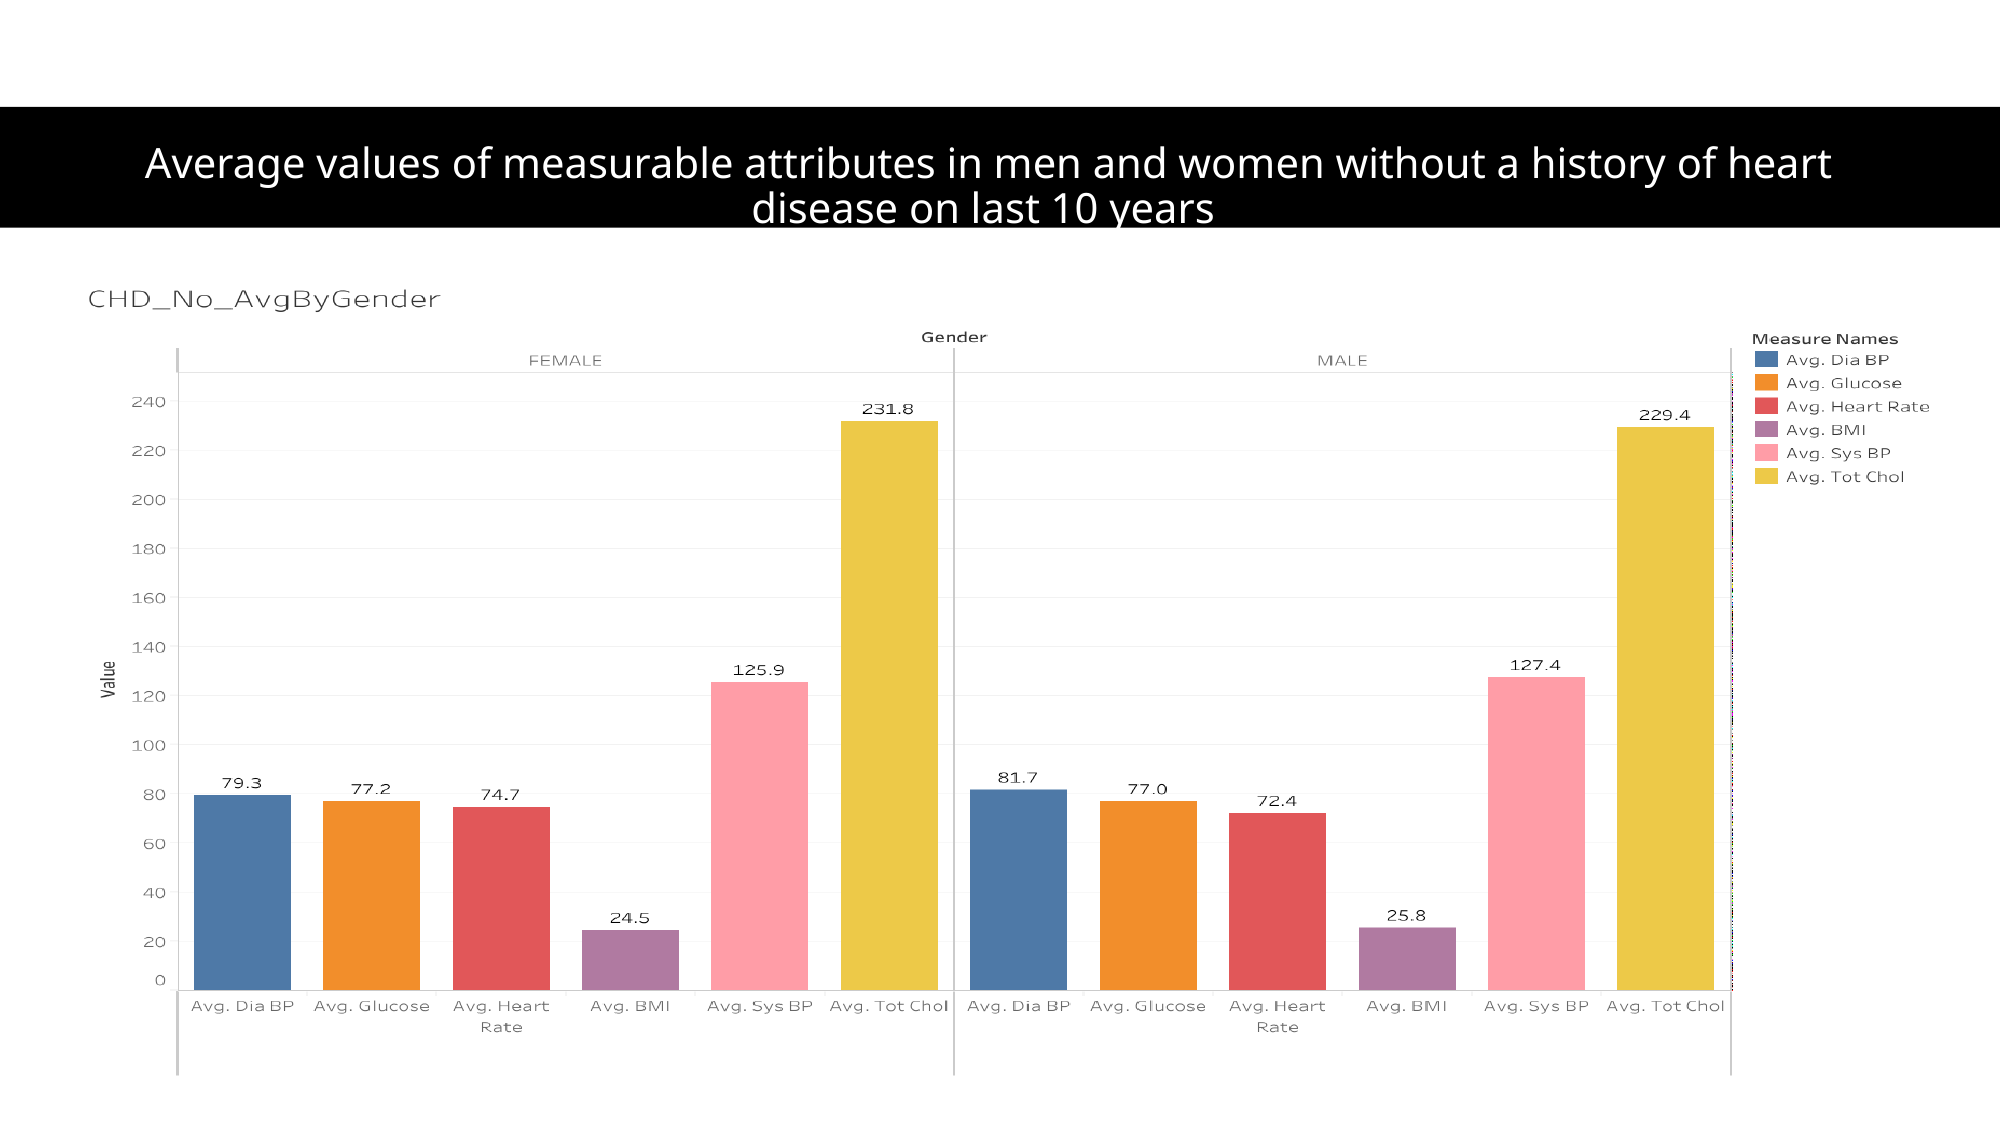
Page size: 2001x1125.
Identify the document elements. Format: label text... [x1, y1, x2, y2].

picture [81, 274, 1977, 1076]
text_box [0, 106, 2000, 229]
text_box Average values of measurable attributes in men and women without a history of heart disease on last 10 years [69, 135, 1909, 252]
